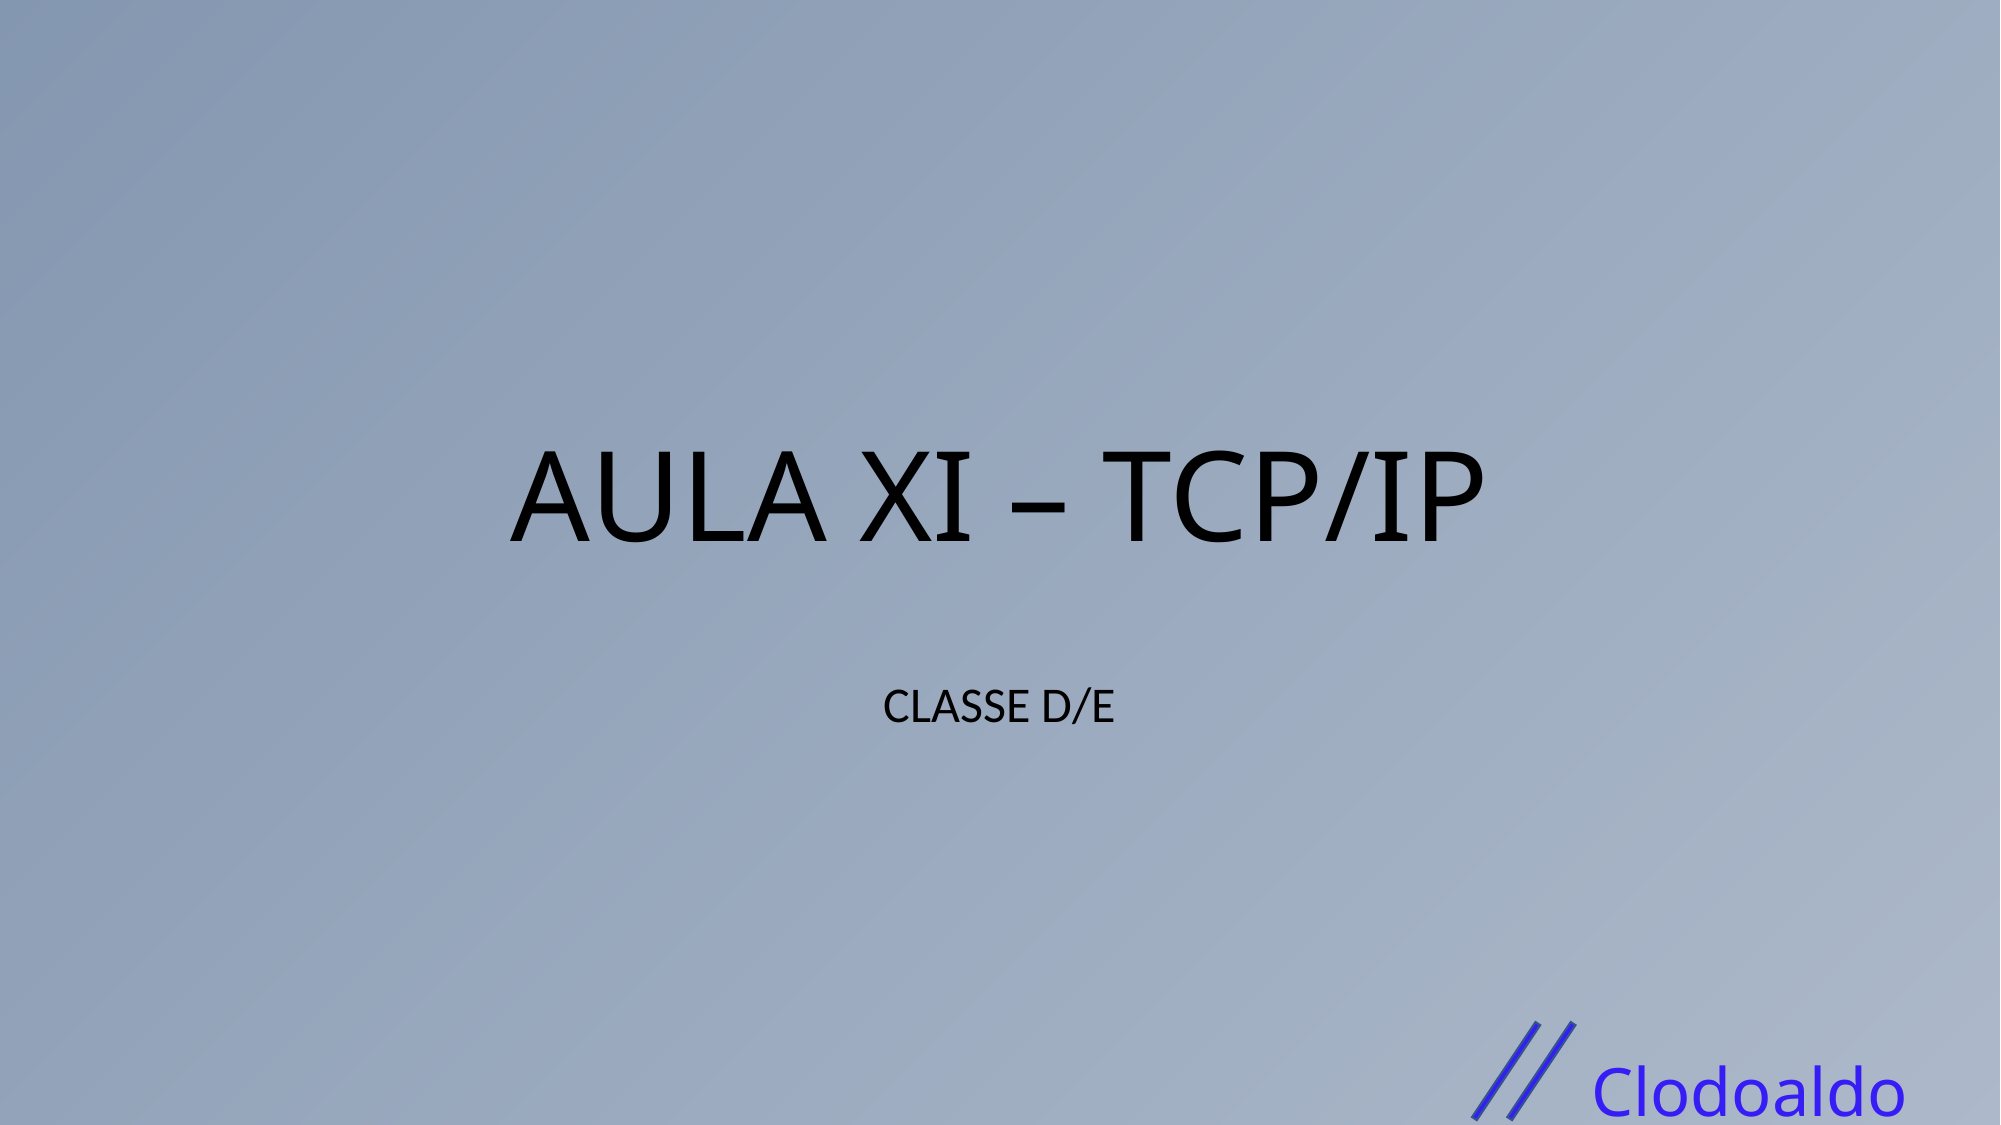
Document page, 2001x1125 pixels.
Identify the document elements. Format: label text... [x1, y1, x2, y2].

subtitle CLASSE D/E [249, 590, 1750, 863]
title AULA XI – TCP/IP [249, 184, 1750, 576]
